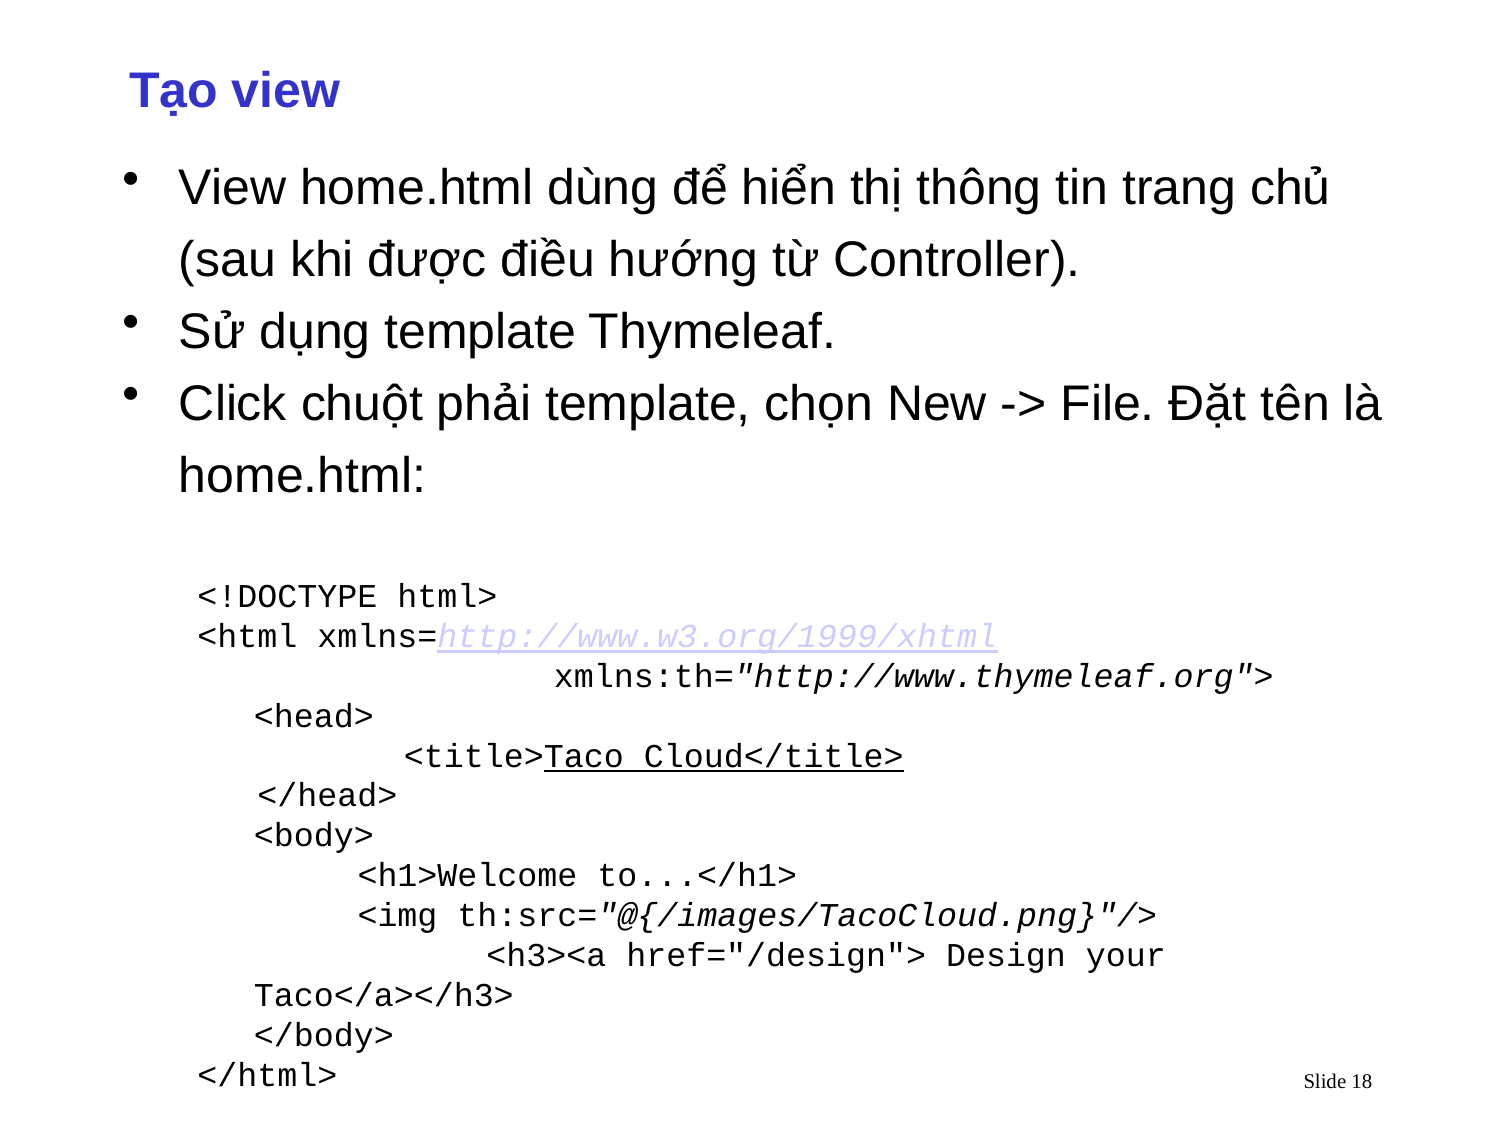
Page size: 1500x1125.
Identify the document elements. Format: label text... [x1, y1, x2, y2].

text_box View home.html dùng để hiển thị thông tin trang chủ (sau khi được điều hướng từ Controller). Sử dụng template Thymeleaf. Click chuột phải template, chọn New -> File. Đặt tên là home.html: <!DOCTYPE html> <html xmlns=http://www.w3.org/1999/xhtml xmlns:th="http://www.thymeleaf.org"> <head> <title>Taco Cloud</title> </head> <body> <h1>Welcome to...</h1> <img th:src="@{/images/TacoCloud.png}"/> <h3><a href="/design"> Design your Taco</a></h3> </body> </html> [107, 134, 1408, 1101]
text_box Tạo view [114, 49, 356, 125]
